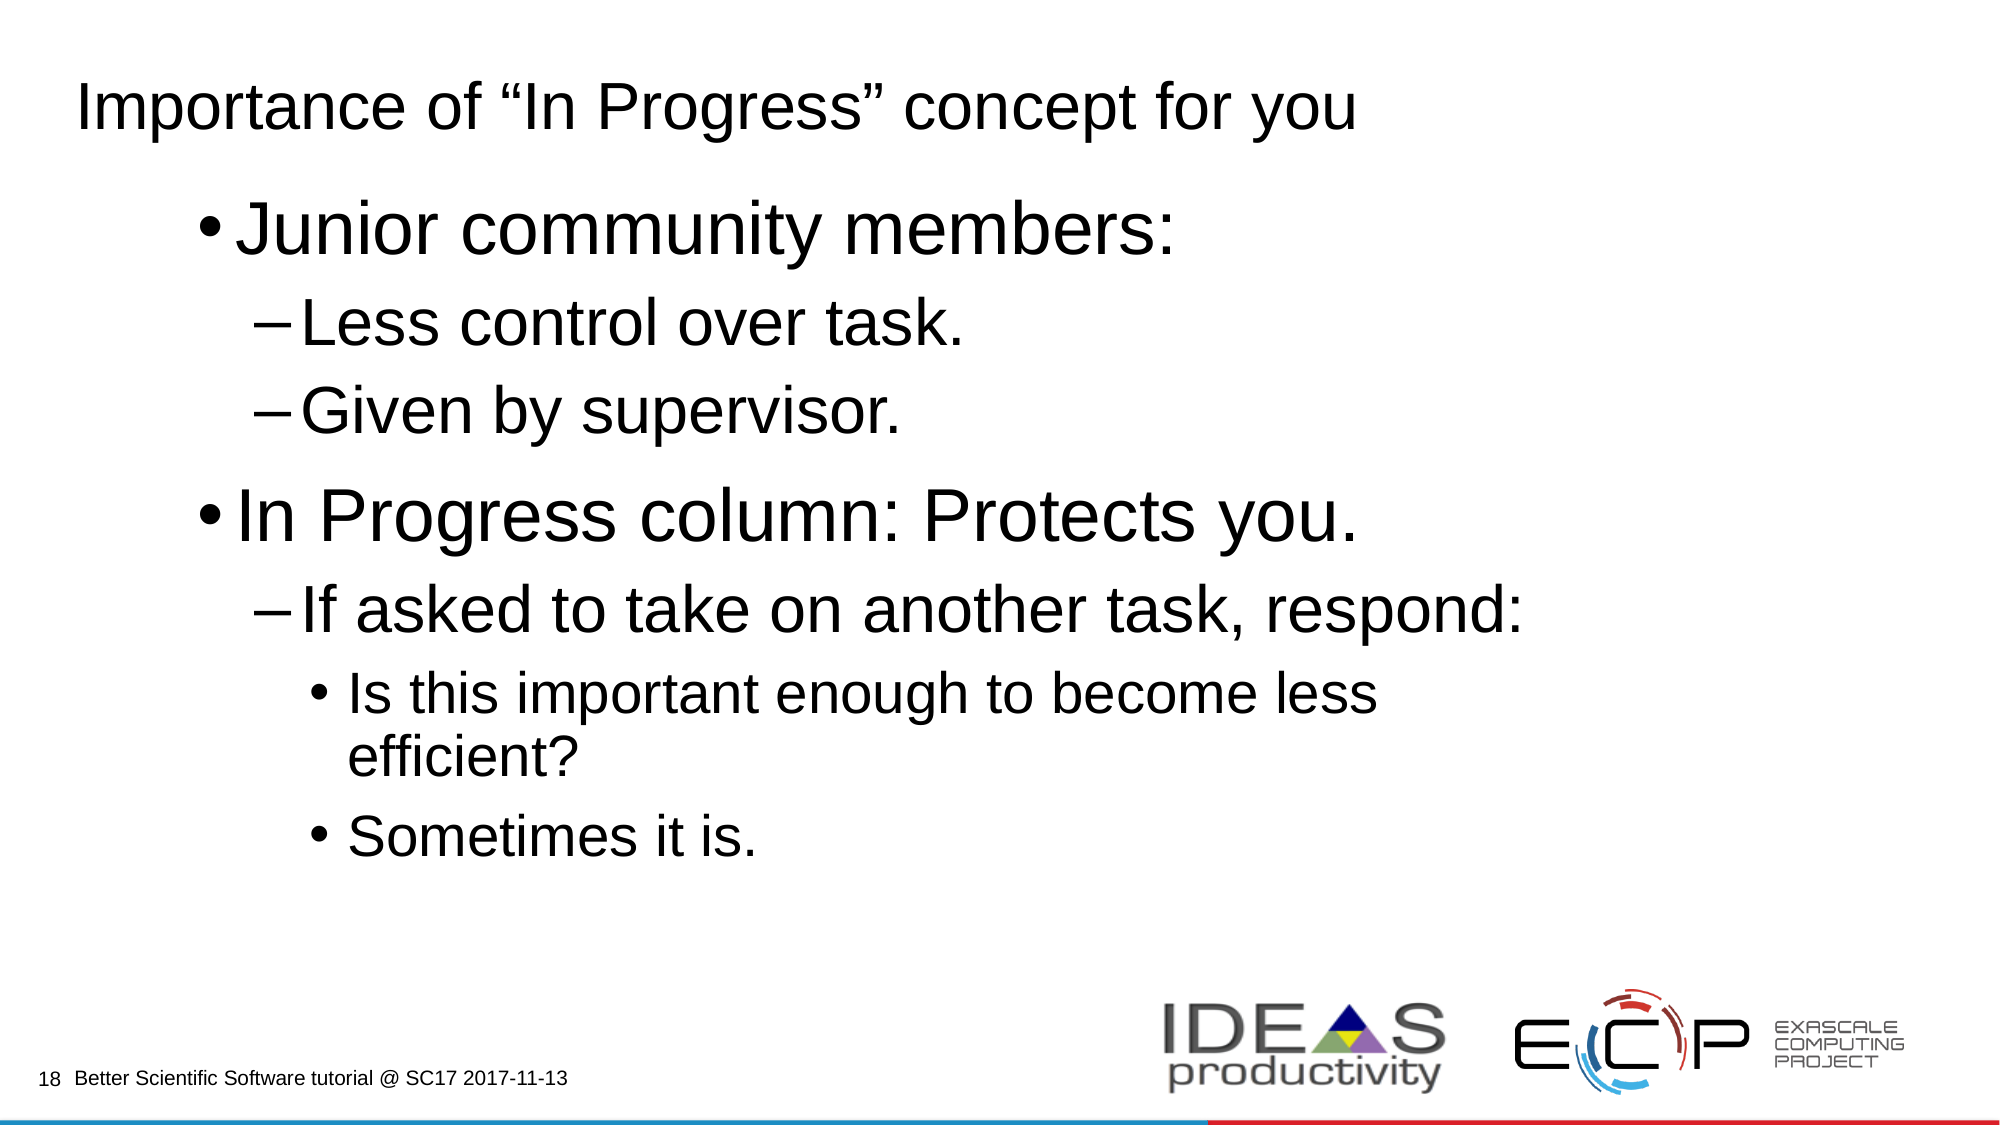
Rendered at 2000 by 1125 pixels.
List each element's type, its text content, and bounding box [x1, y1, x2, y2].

picture [1152, 1001, 1456, 1101]
title Importance of “In Progress” concept for you [59, 67, 1926, 152]
list Junior community members: Less control over task. Given by supervisor. In Progress column: Protects you. If asked to take on another task, respond: Is this important enough to become less efficient? Sometimes it is. [182, 182, 1638, 1001]
picture [1515, 989, 1904, 1095]
